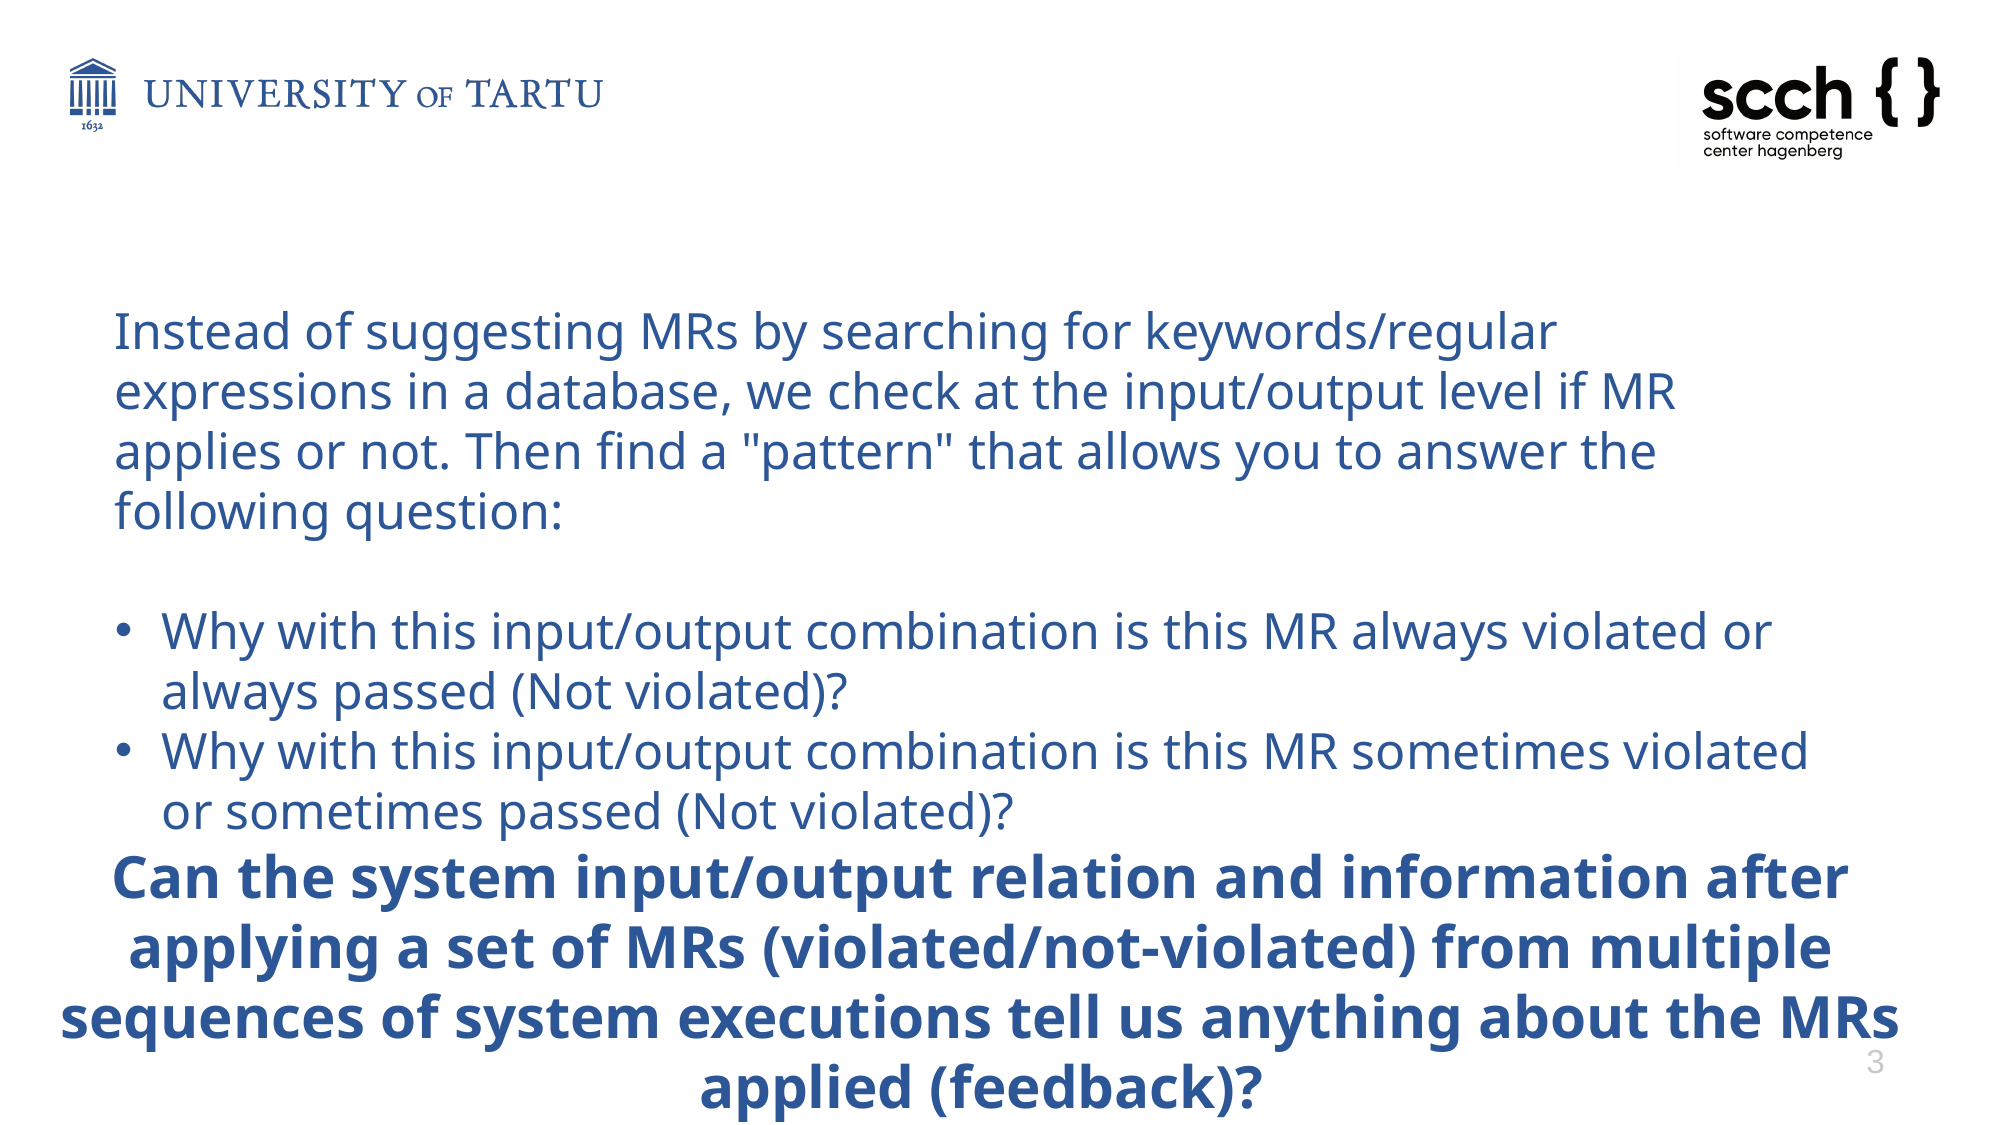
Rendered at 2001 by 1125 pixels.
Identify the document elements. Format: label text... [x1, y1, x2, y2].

picture [1674, 49, 1963, 169]
picture [70, 58, 603, 132]
text_box Can the system input/output relation and information after applying a set of MRs (violated/not-violated) from multiple sequences of system executions tell us anything about the MRs applied (feedback)? [8, 832, 1954, 1125]
text_box Instead of suggesting MRs by searching for keywords/regular expressions in a database, we check at the input/output level if MR applies or not. Then find a "pattern" that allows you to answer the following question: Why with this input/output combination is this MR always violated or always passed (Not violated)? Why with this input/output combination is this MR sometimes violated or sometimes passed (Not violated)? [99, 292, 1863, 832]
